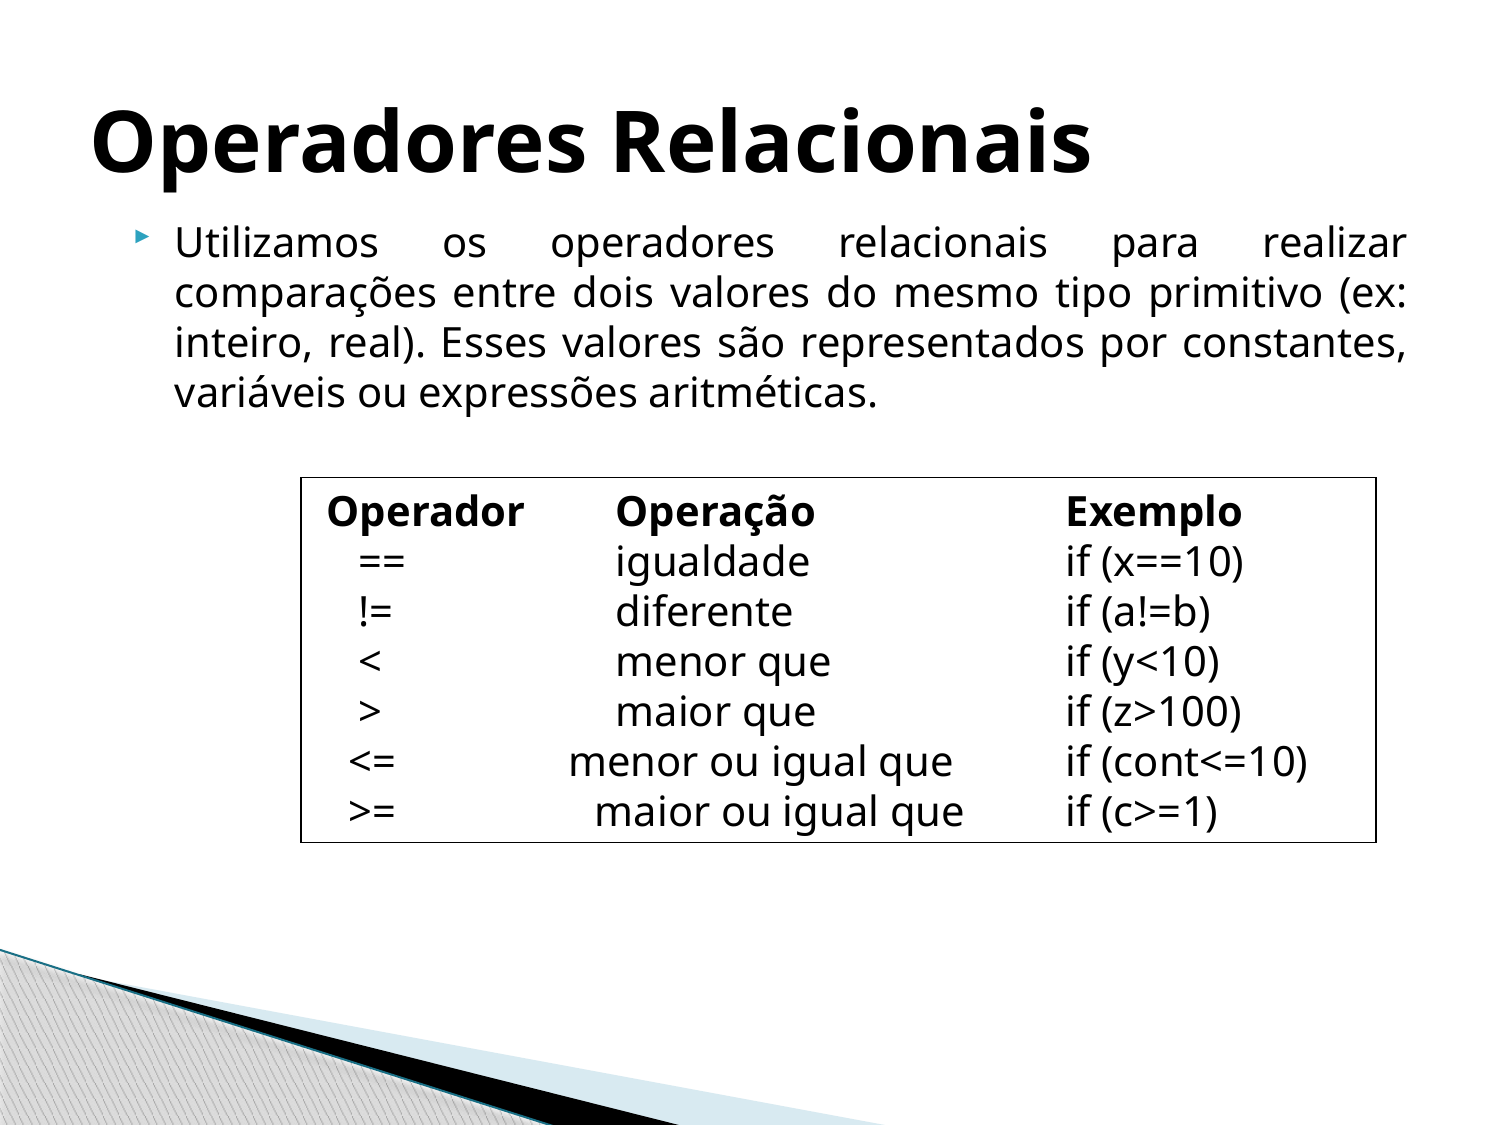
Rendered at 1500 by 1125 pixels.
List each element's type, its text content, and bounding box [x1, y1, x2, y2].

list Utilizamos os operadores relacionais para realizar comparações entre dois valores do mesmo tipo primitivo (ex: inteiro, real). Esses valores são representados por constantes, variáveis ou expressões aritméticas. [100, 208, 1424, 464]
text_box Operador Operação Exemplo == igualdade if (x==10) != diferente if (a!=b) < menor que if (y<10) > maior que if (z>100) <= menor ou igual que if (cont<=10) >= maior ou igual que if (c>=1) [301, 477, 1376, 843]
title Operadores Relacionais [75, 45, 1425, 233]
